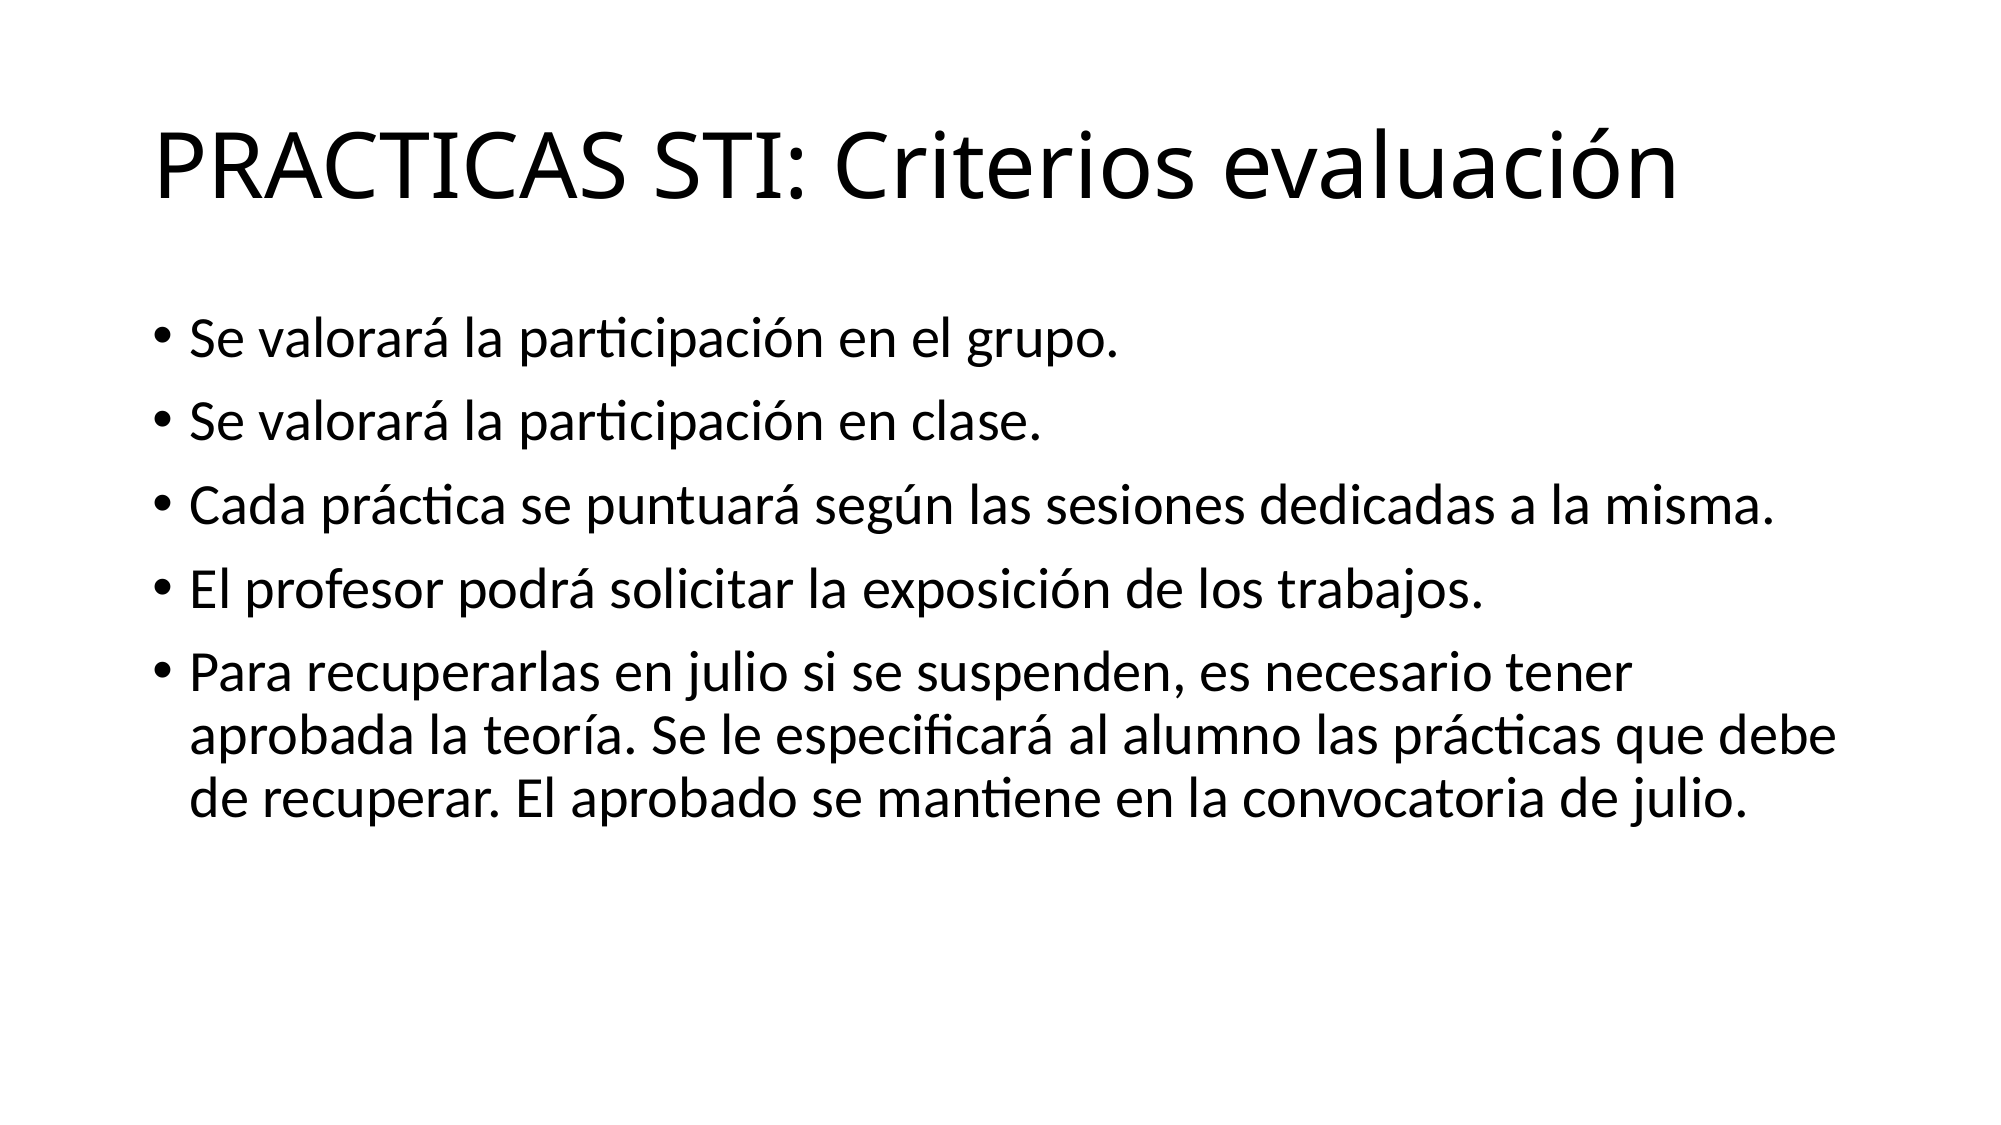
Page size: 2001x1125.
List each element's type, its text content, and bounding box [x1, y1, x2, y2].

list Se valorará la participación en el grupo. Se valorará la participación en clase. Cada práctica se puntuará según las sesiones dedicadas a la misma. El profesor podrá solicitar la exposición de los trabajos. Para recuperarlas en julio si se suspenden, es necesario tener aprobada la teoría. Se le especificará al alumno las prácticas que debe de recuperar. El aprobado se mantiene en la convocatoria de julio. [137, 299, 1863, 1014]
title PRACTICAS STI: Criterios evaluación [137, 59, 1863, 278]
